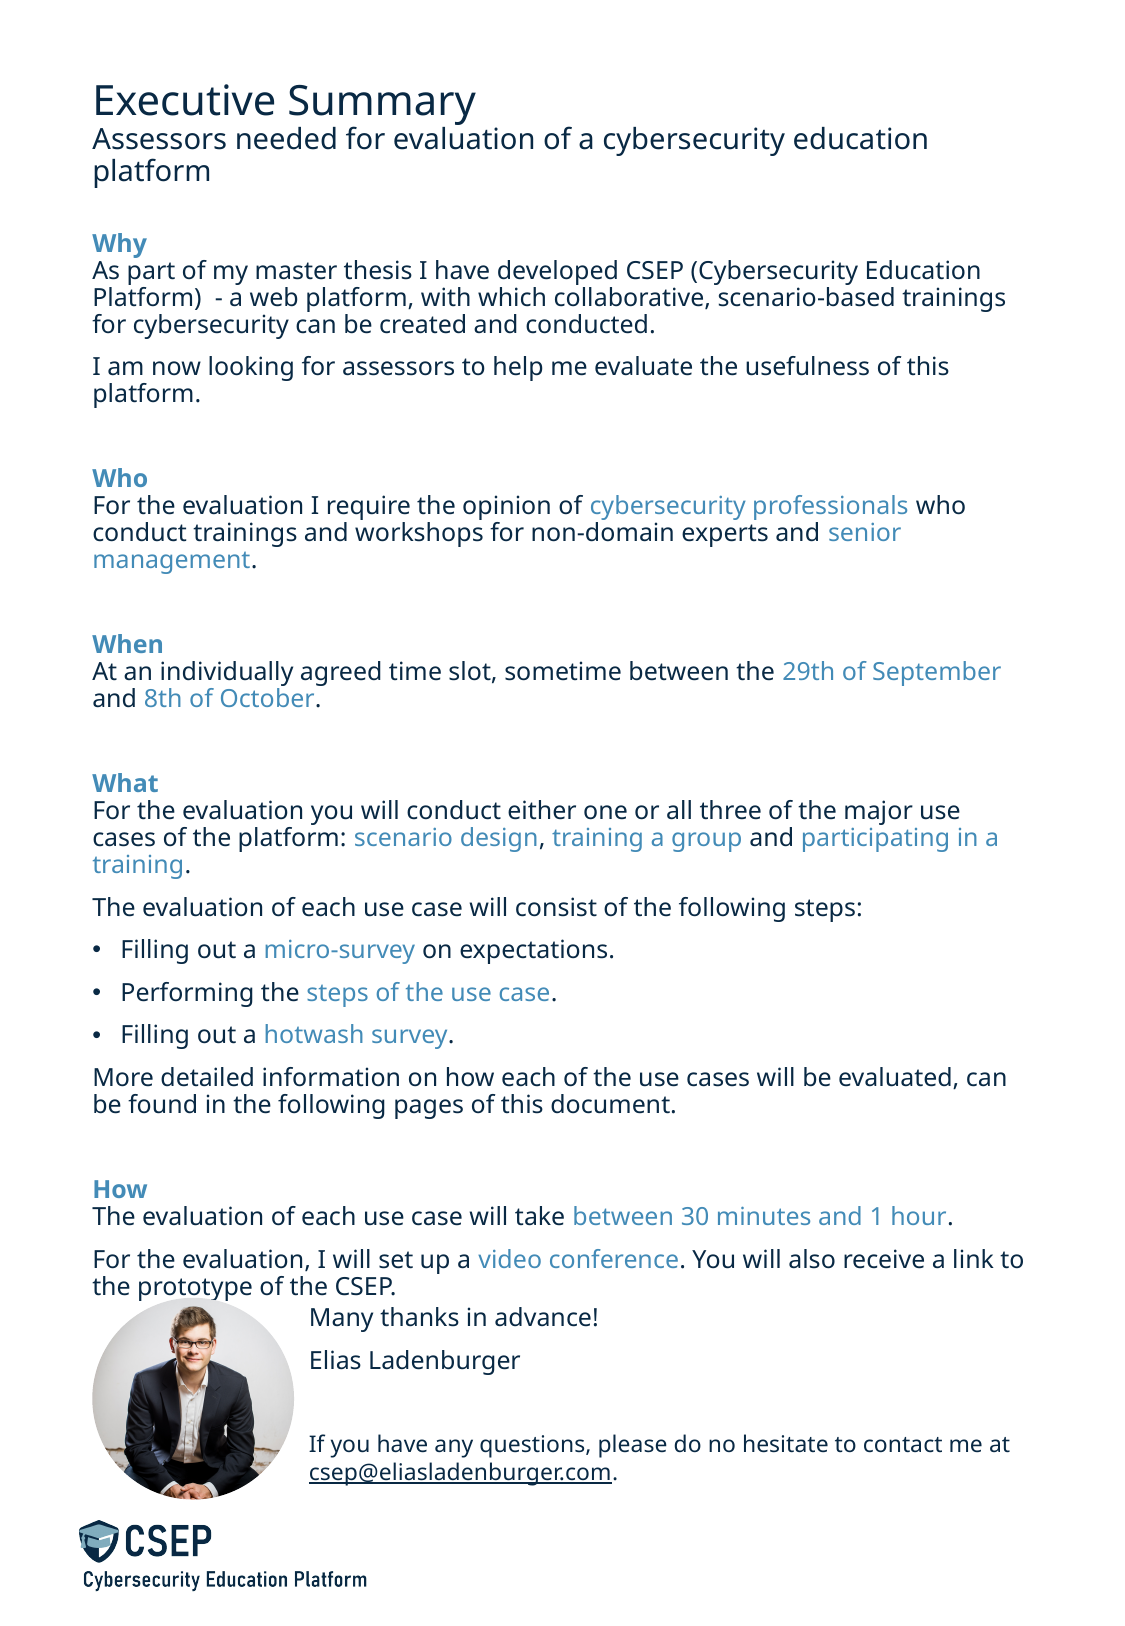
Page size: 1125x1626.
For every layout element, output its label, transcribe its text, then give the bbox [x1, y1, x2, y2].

text_box Many thanks in advance! Elias Ladenburger If you have any questions, please do no hesitate to contact me at csep@eliasladenburger.com. [295, 1297, 1063, 1500]
picture [74, 1519, 368, 1593]
picture [92, 1297, 295, 1500]
title Executive Summary Assessors needed for evaluation of a cybersecurity education platform [77, 72, 1048, 183]
list Why As part of my master thesis I have developed CSEP (Cybersecurity Education Platform) - a web platform, with which collaborative, scenario-based trainings for cybersecurity can be created and conducted. I am now looking for assessors to help me evaluate the usefulness of this platform. Who For the evaluation I require the opinion of cybersecurity professionals who conduct trainings and workshops for non-domain experts and senior management. When At an individually agreed time slot, sometime between the 29th of September and 8th of October. What For the evaluation you will conduct either one or all three of the major use cases of the platform: scenario design, training a group and participating in a training. The evaluation of each use case will consist of the following steps: Filling out a micro-survey on expectations. Performing the steps of the use case. Filling out a hotwash survey. More detailed information on how each of the use cases will be evaluated, can be found in the following pages of this document. How The evaluation of each use case will take between 30 minutes and 1 hour. For the evaluation, I will set up a video conference. You will also receive a link to the prototype of the CSEP. [77, 223, 1048, 1396]
